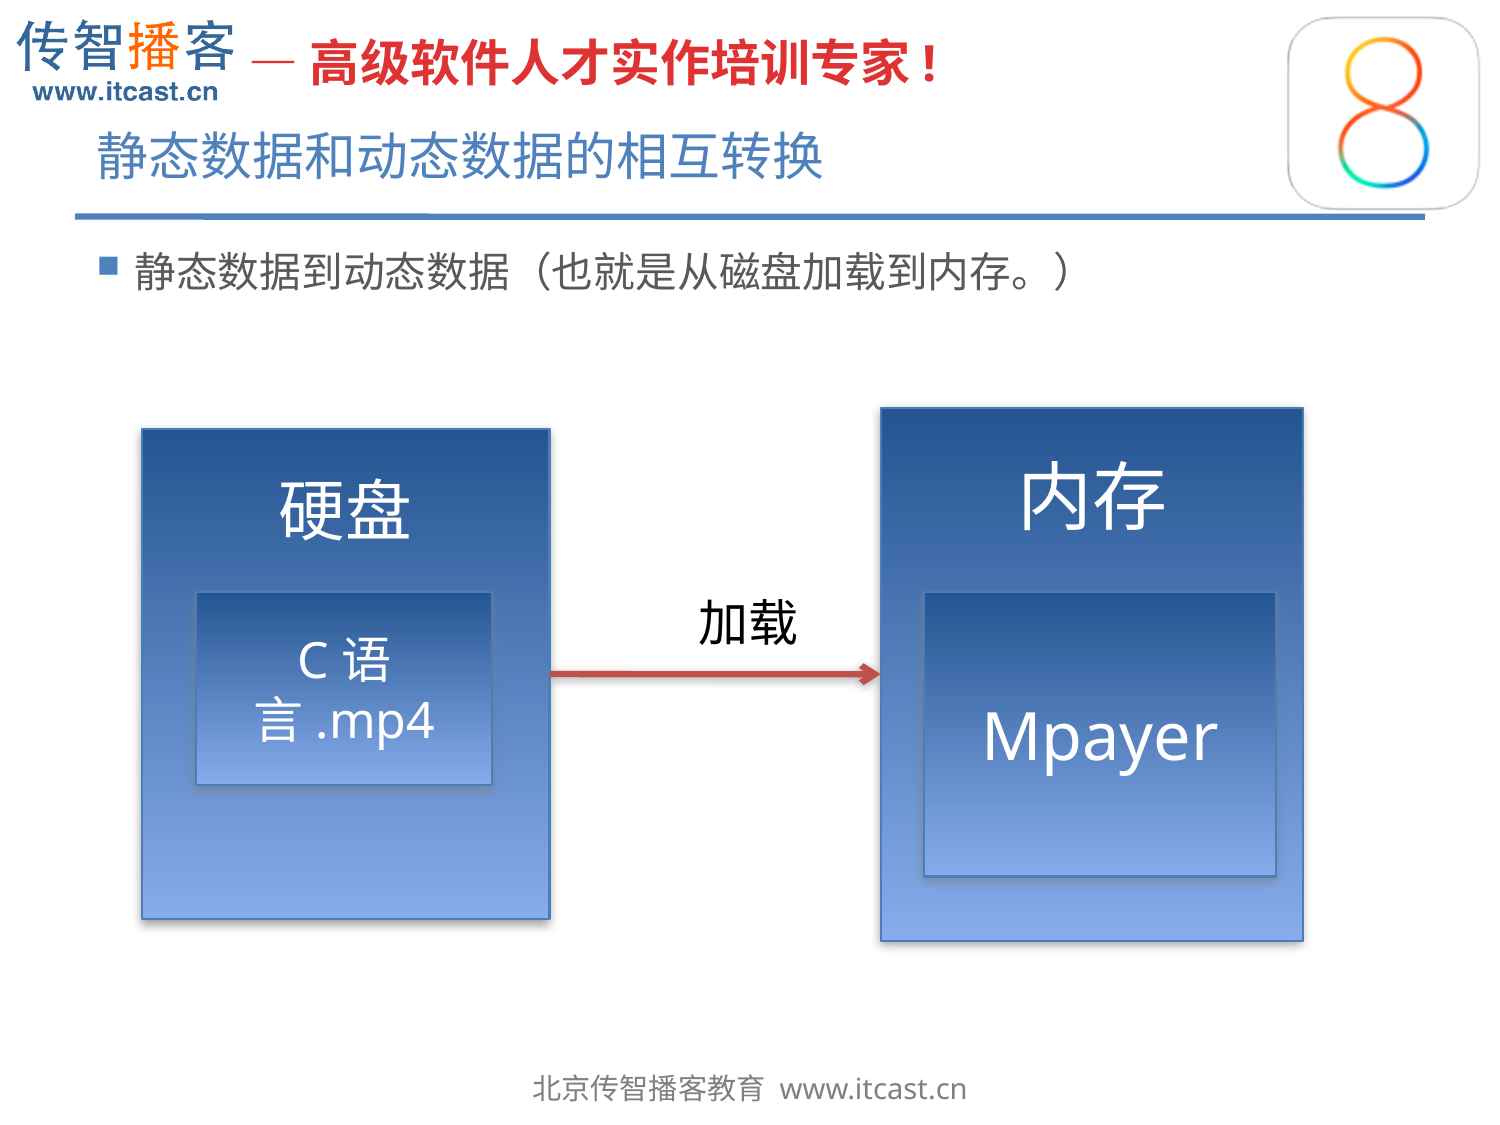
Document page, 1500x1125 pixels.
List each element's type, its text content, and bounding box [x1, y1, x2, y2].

text_box 内存 [880, 407, 1304, 942]
picture [16, 19, 234, 101]
text_box 硬盘 [141, 428, 551, 920]
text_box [548, 583, 882, 675]
title 静态数据和动态数据的相互转换 [81, 116, 1432, 194]
text_box C语言.mp4 [195, 591, 493, 786]
text_box Mpayer [923, 591, 1277, 878]
list 静态数据到动态数据（也就是从磁盘加载到内存。） [81, 237, 1416, 1005]
picture [1270, 0, 1497, 227]
